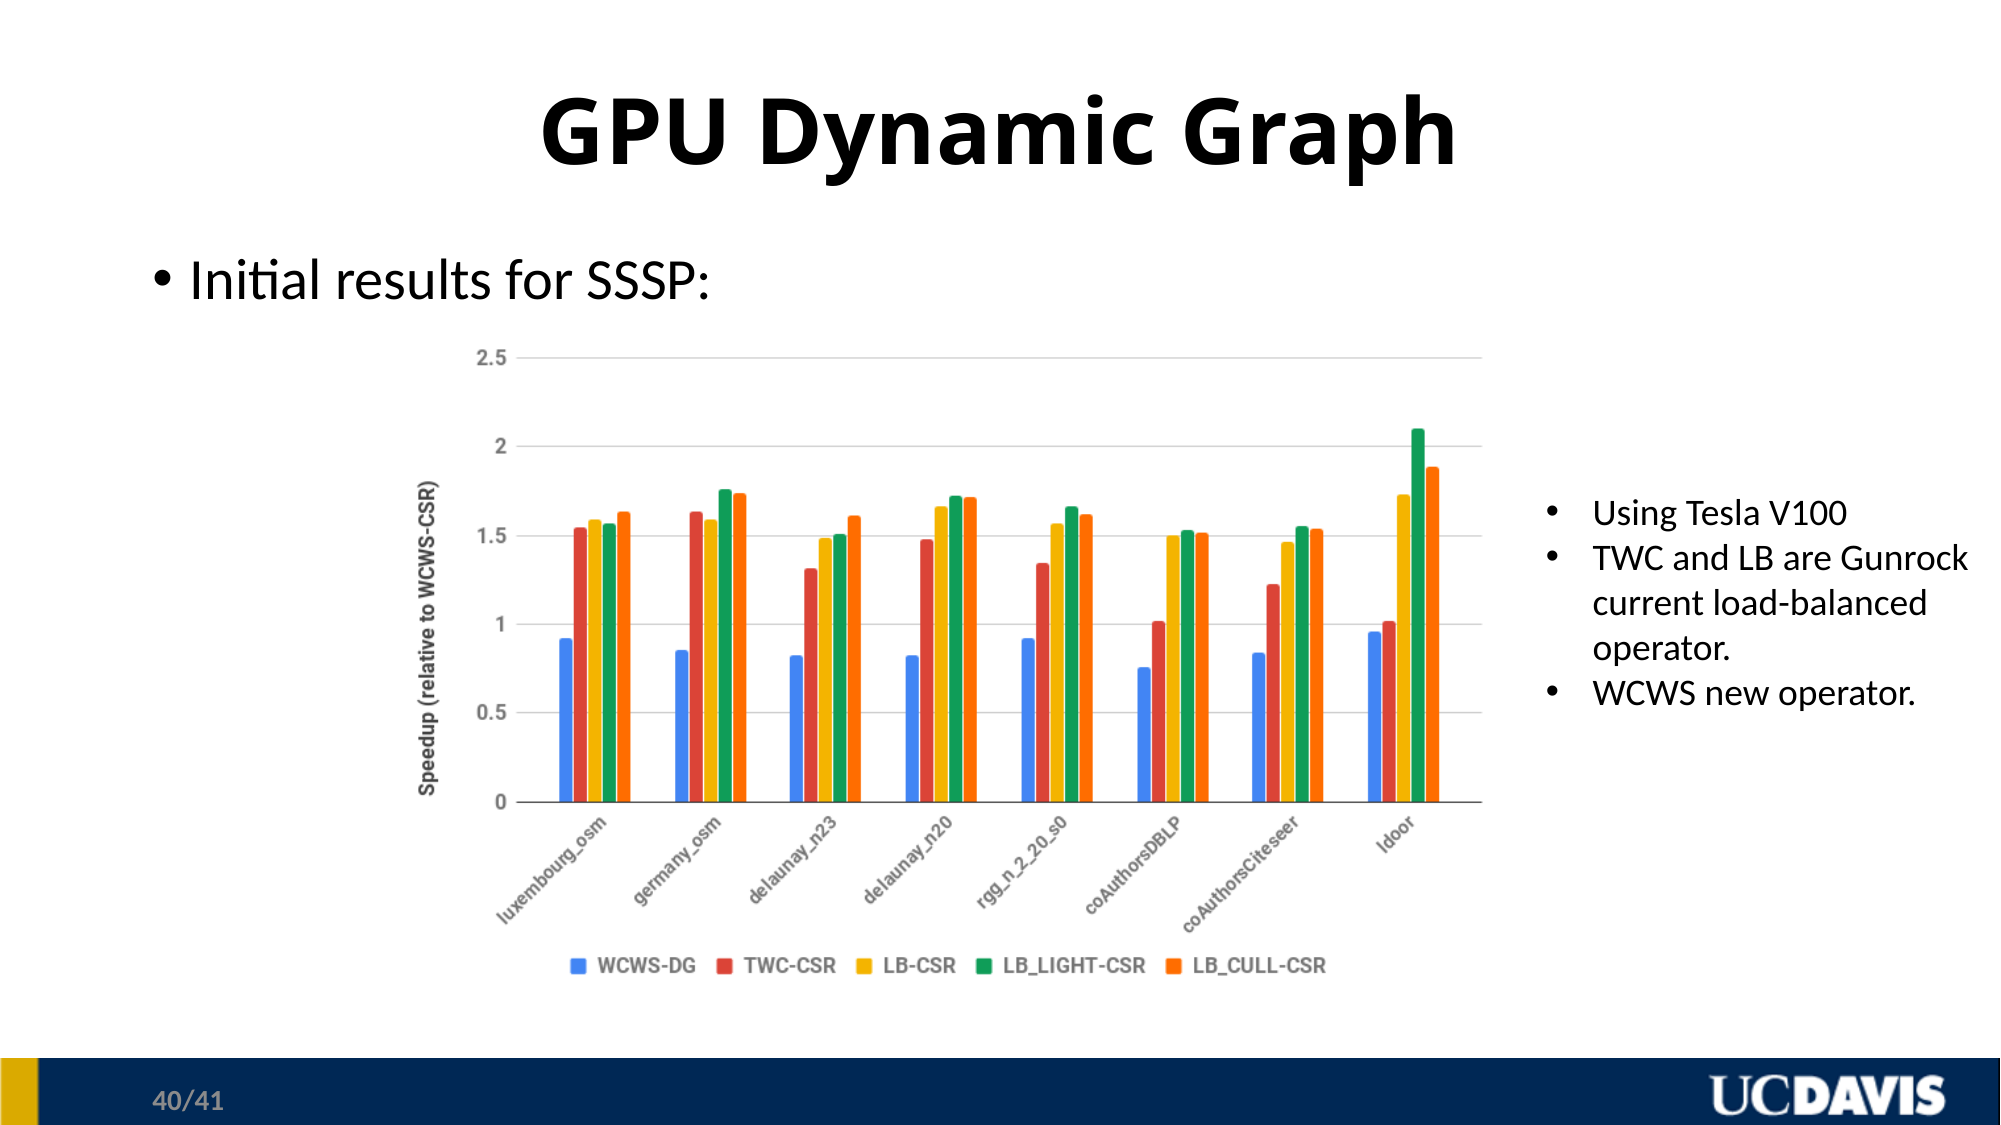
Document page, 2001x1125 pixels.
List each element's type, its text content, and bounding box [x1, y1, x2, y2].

title GPU Dynamic Graph [137, 59, 1863, 210]
list Initial results for SSSP: [137, 241, 1863, 1014]
picture [379, 310, 1517, 1014]
picture [0, 1058, 2000, 1125]
text_box Using Tesla V100 TWC and LB are Gunrock current load-balanced operator. WCWS new operator. [1531, 480, 2000, 766]
slide_number 40/41 [137, 1068, 588, 1125]
